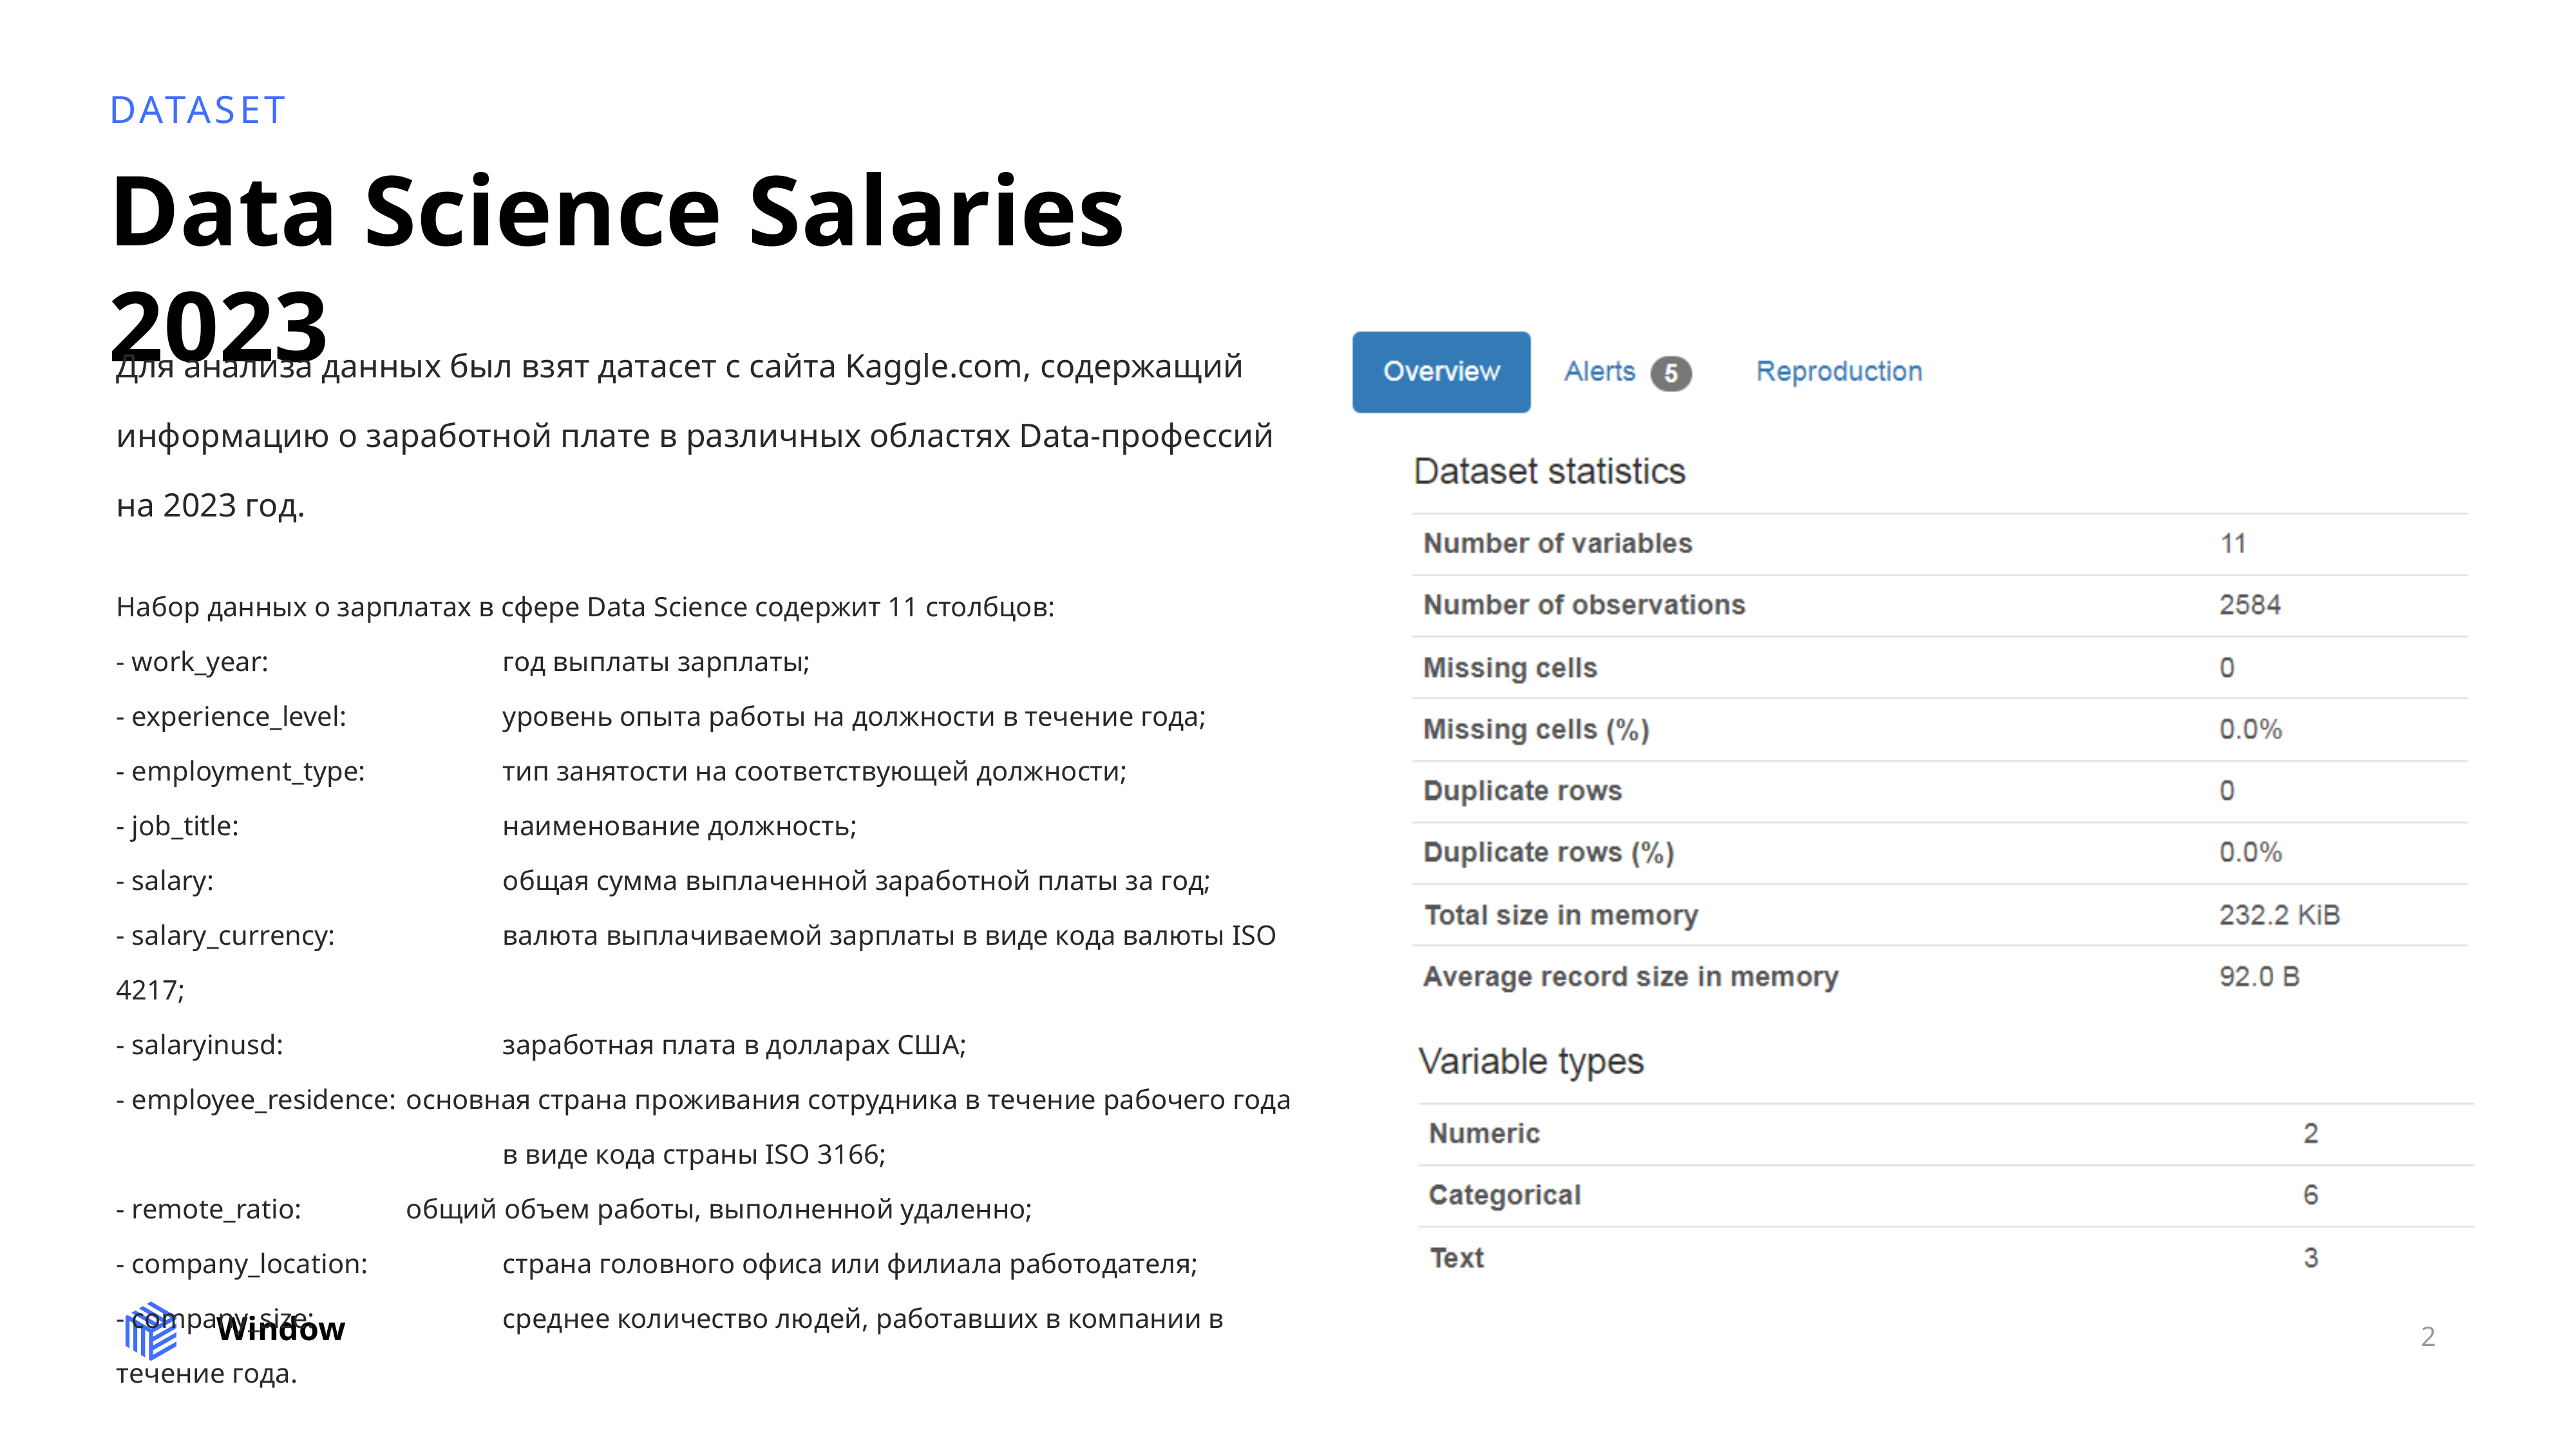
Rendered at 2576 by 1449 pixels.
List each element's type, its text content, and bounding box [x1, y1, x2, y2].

text_box 2 [2382, 1315, 2477, 1360]
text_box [104, 81, 1352, 1303]
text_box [1349, 314, 2521, 1307]
